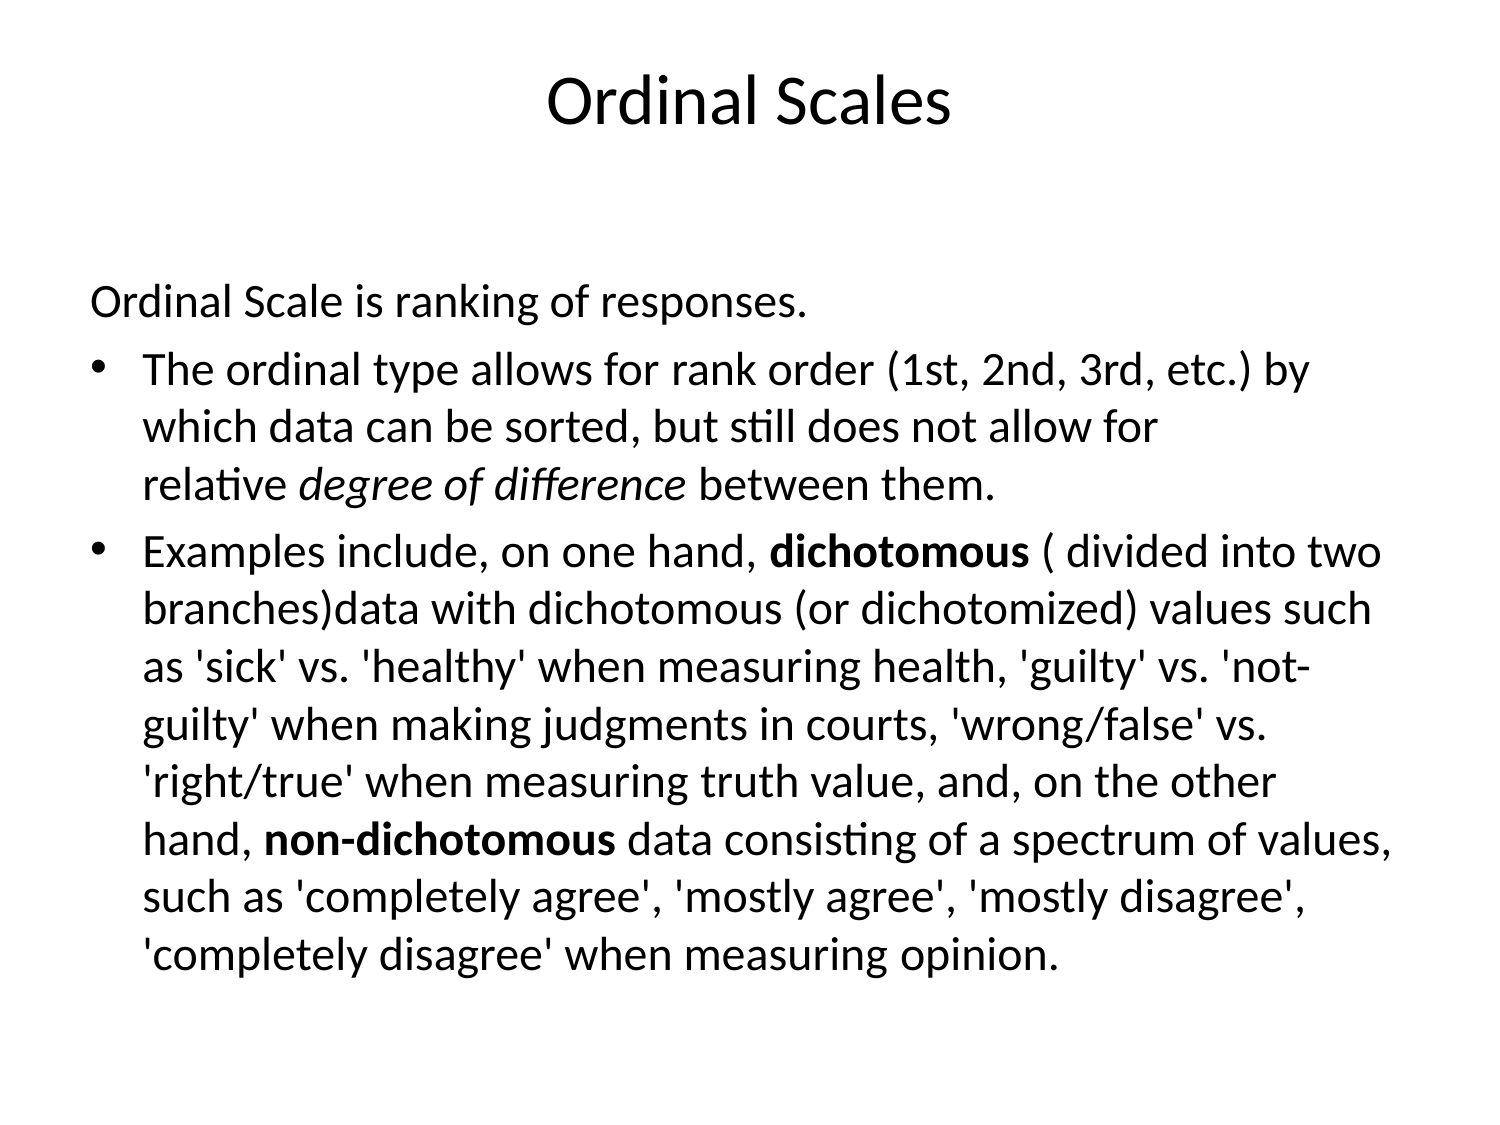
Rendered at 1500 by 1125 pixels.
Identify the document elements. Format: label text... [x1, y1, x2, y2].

list Ordinal Scale is ranking of responses. The ordinal type allows for rank order (1st, 2nd, 3rd, etc.) by which data can be sorted, but still does not allow for relative degree of difference between them. Examples include, on one hand, dichotomous ( divided into two branches)data with dichotomous (or dichotomized) values such as 'sick' vs. 'healthy' when measuring health, 'guilty' vs. 'not-guilty' when making judgments in courts, 'wrong/false' vs. 'right/true' when measuring truth value, and, on the other hand, non-dichotomous data consisting of a spectrum of values, such as 'completely agree', 'mostly agree', 'mostly disagree', 'completely disagree' when measuring opinion. [75, 262, 1425, 1005]
title Ordinal Scales [75, 45, 1425, 233]
